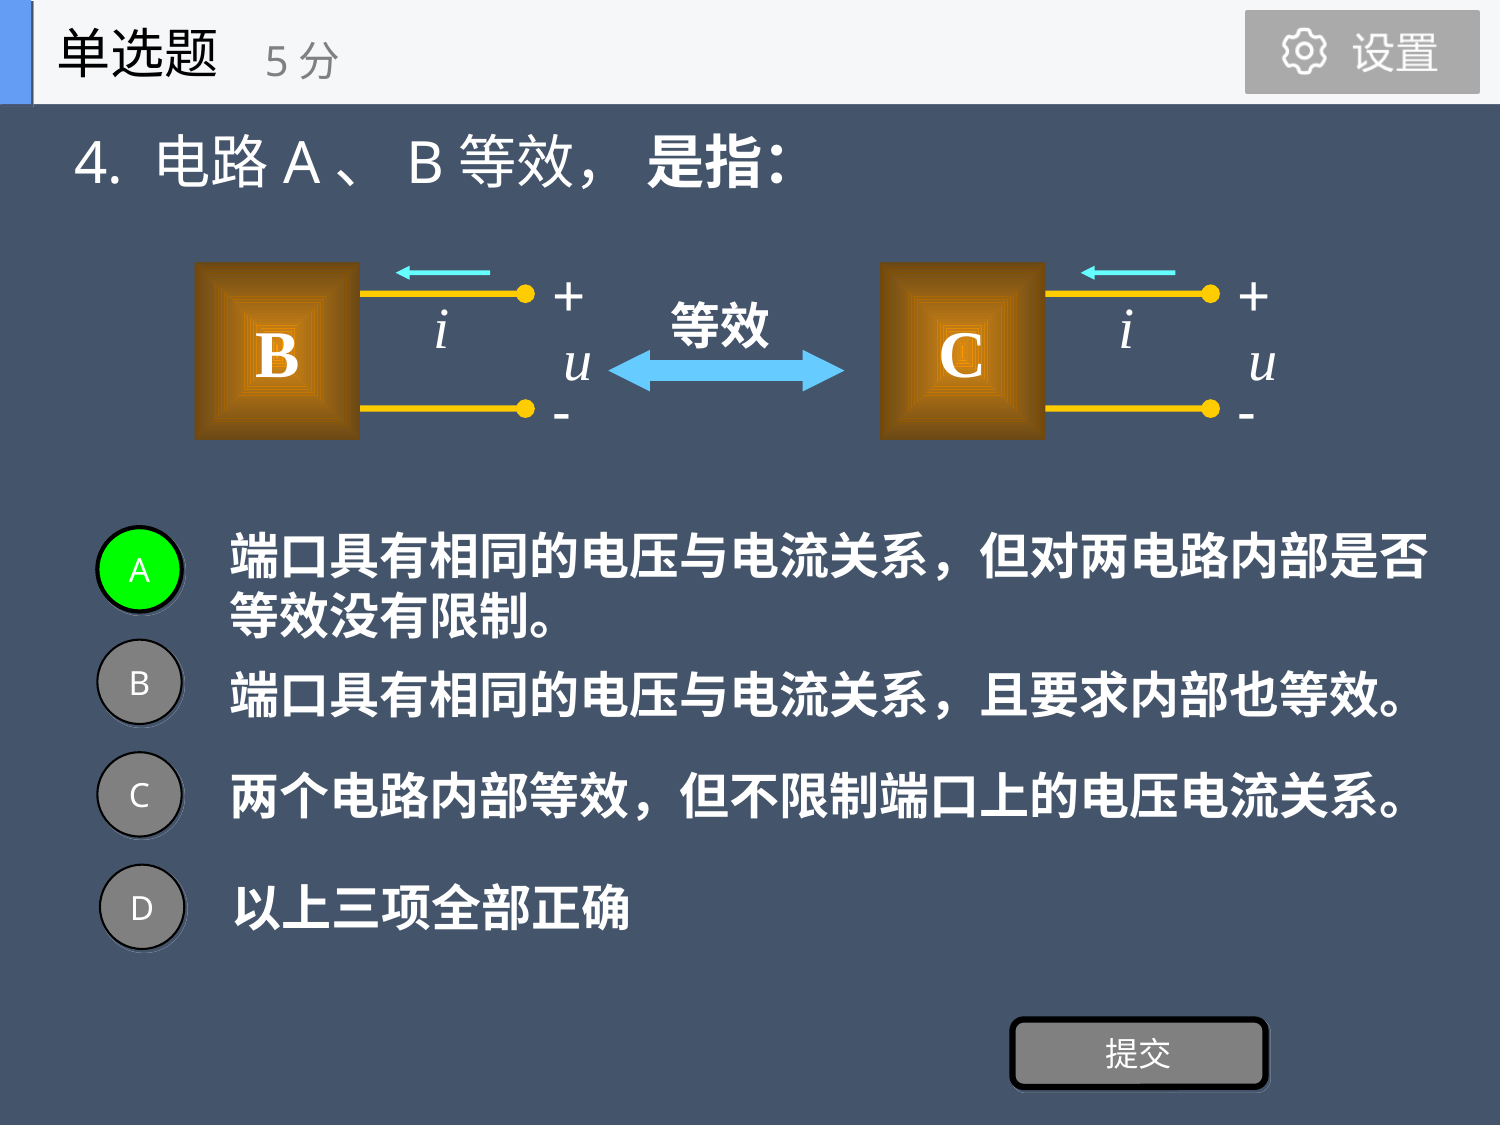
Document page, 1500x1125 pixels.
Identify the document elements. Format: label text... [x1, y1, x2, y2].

text_box 两个电路内部等效，但不限制端口上的电压电流关系。 [214, 741, 1449, 847]
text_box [608, 287, 845, 392]
text_box 端口具有相同的电压与电流关系，但对两电路内部是否等效没有限制。 [214, 516, 1449, 653]
text_box A [97, 527, 182, 612]
text_box 提交 [1012, 1019, 1266, 1087]
picture [1245, 10, 1480, 94]
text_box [879, 251, 1293, 442]
text_box D [99, 864, 185, 950]
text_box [194, 251, 608, 442]
text_box 4. 电路A、B等效， 是指： [59, 107, 923, 232]
text_box B [97, 639, 182, 725]
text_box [0, 0, 1500, 105]
text_box C [97, 752, 182, 837]
text_box 以上三项全部正确 [217, 854, 1451, 960]
text_box 端口具有相同的电压与电流关系，且要求内部也等效。 [214, 629, 1425, 741]
